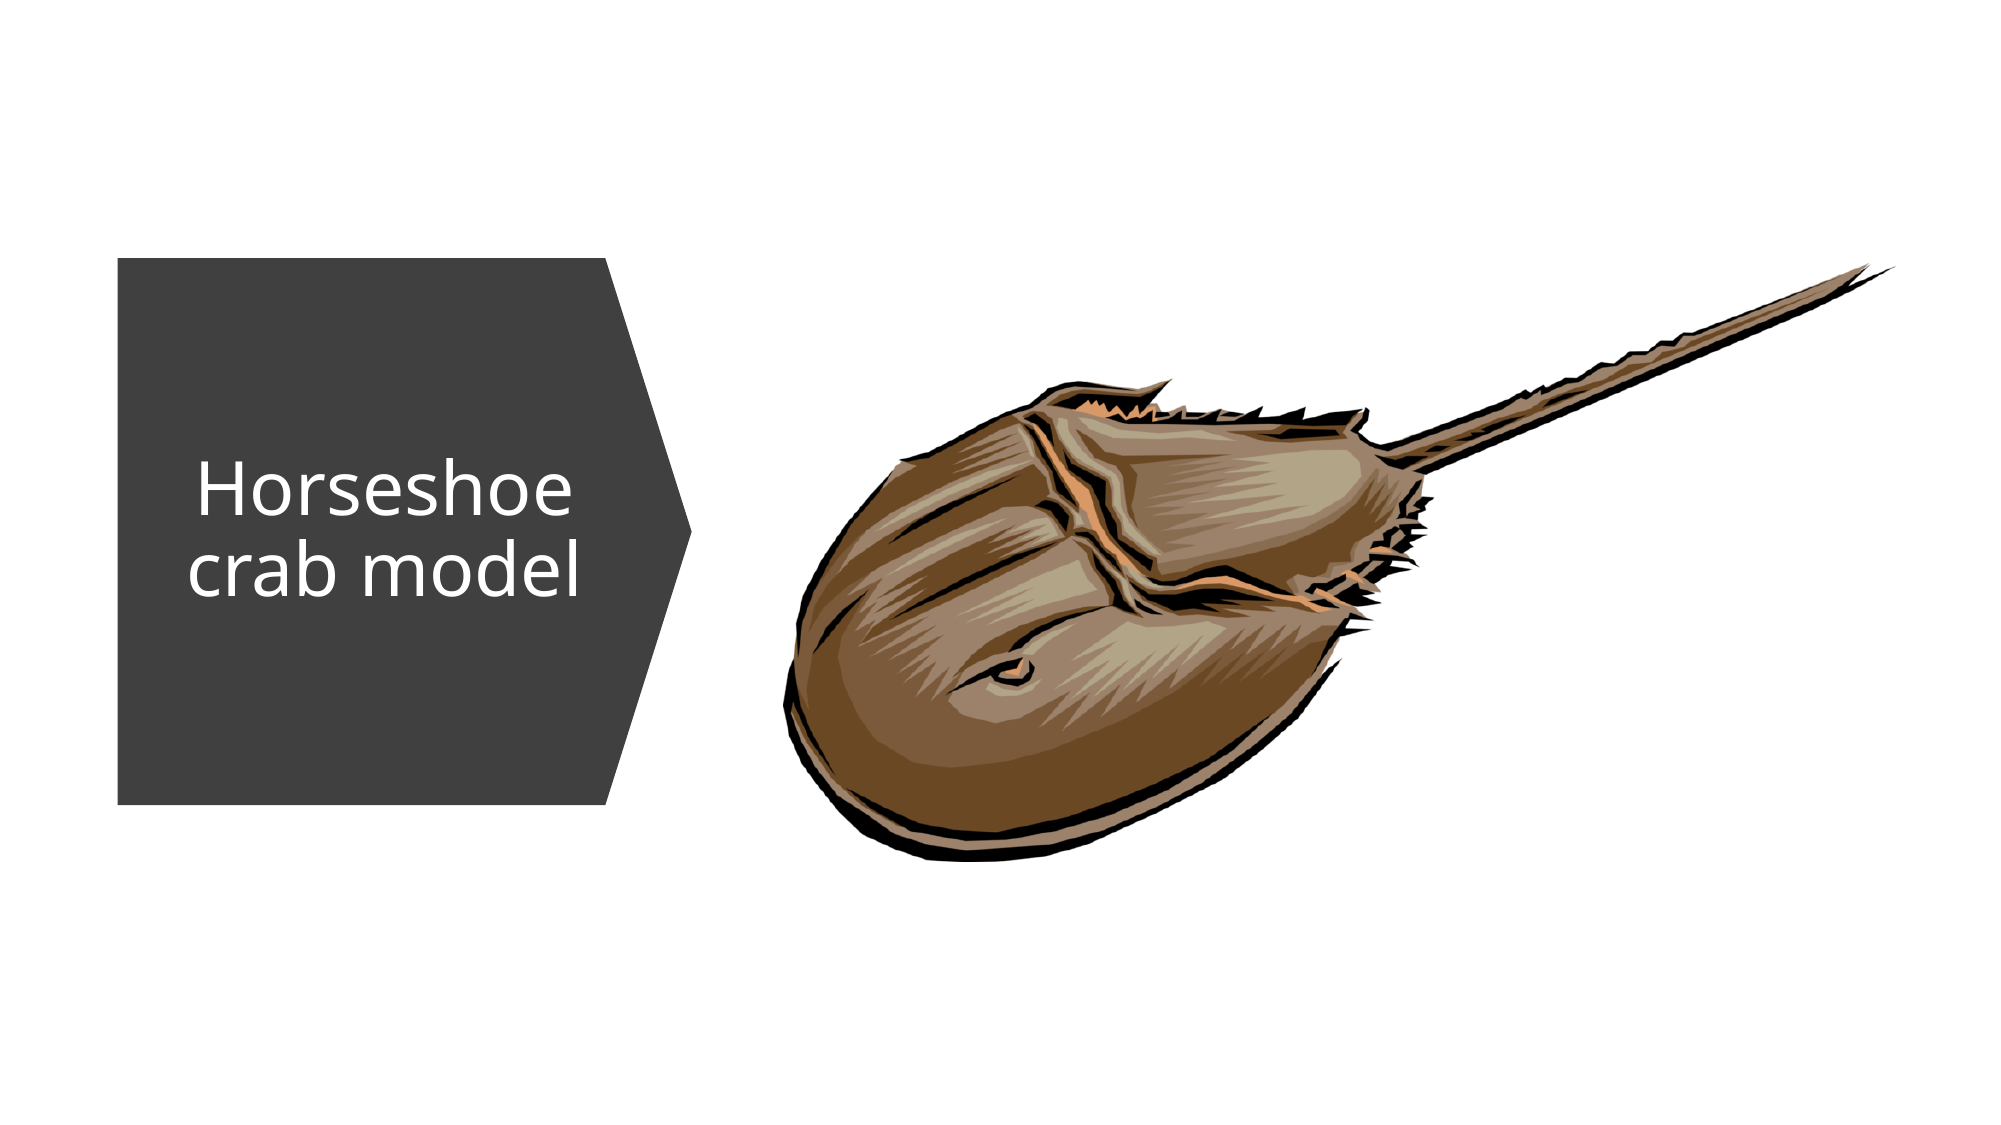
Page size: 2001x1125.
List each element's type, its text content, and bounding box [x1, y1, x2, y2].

text_box [116, 257, 693, 807]
title Horseshoe crab model [168, 322, 601, 741]
picture [783, 263, 1896, 862]
